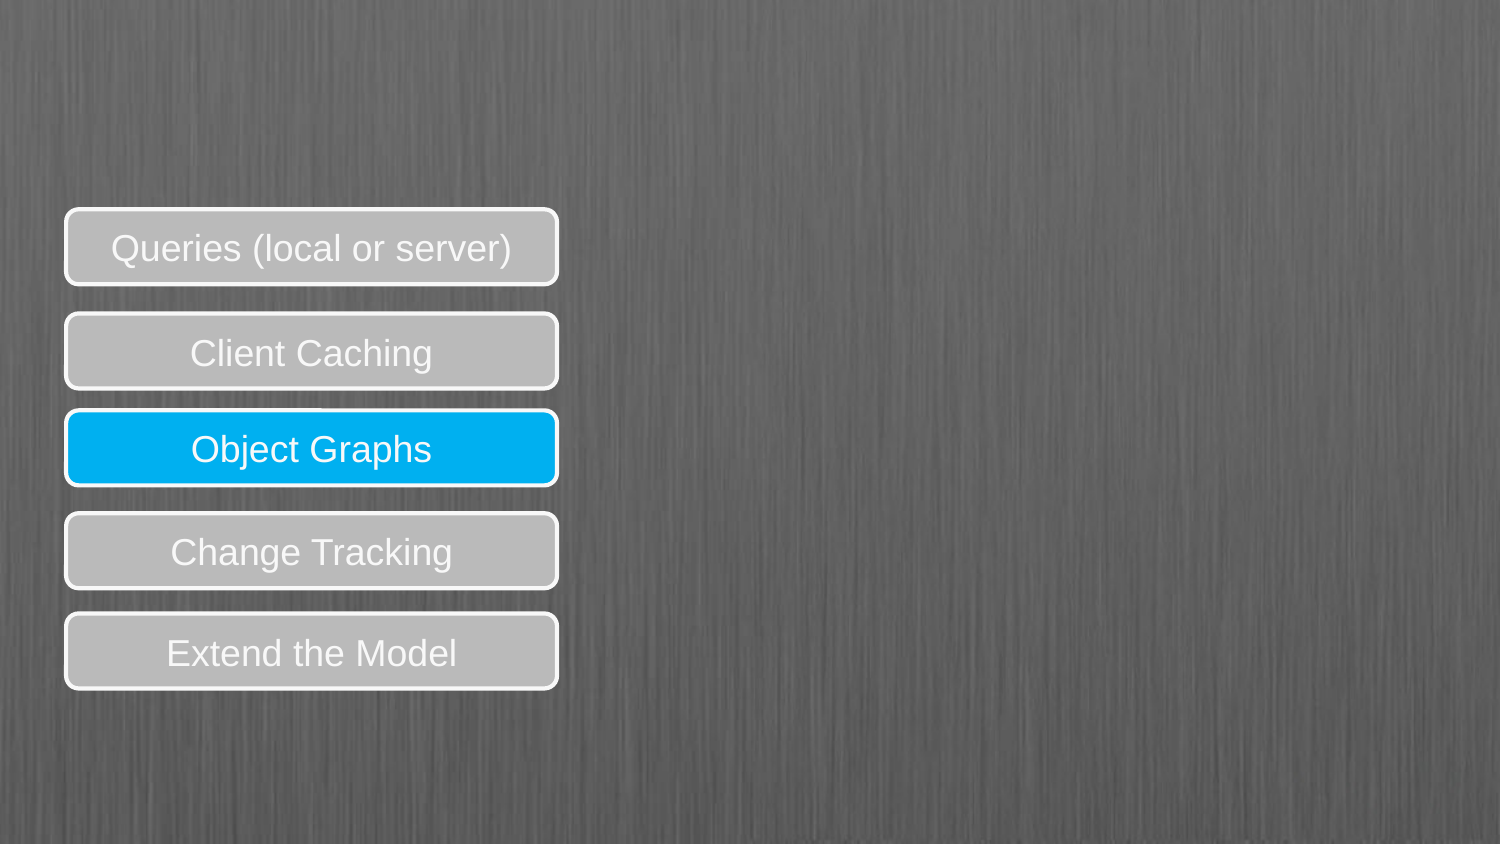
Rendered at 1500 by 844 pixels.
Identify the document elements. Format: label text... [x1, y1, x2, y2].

picture [0, 0, 1500, 844]
text_box Client Caching [63, 311, 560, 391]
text_box Object Graphs [63, 408, 560, 488]
text_box Change Tracking [63, 511, 560, 591]
text_box Queries (local or server) [63, 207, 560, 287]
text_box Extend the Model [63, 611, 560, 691]
